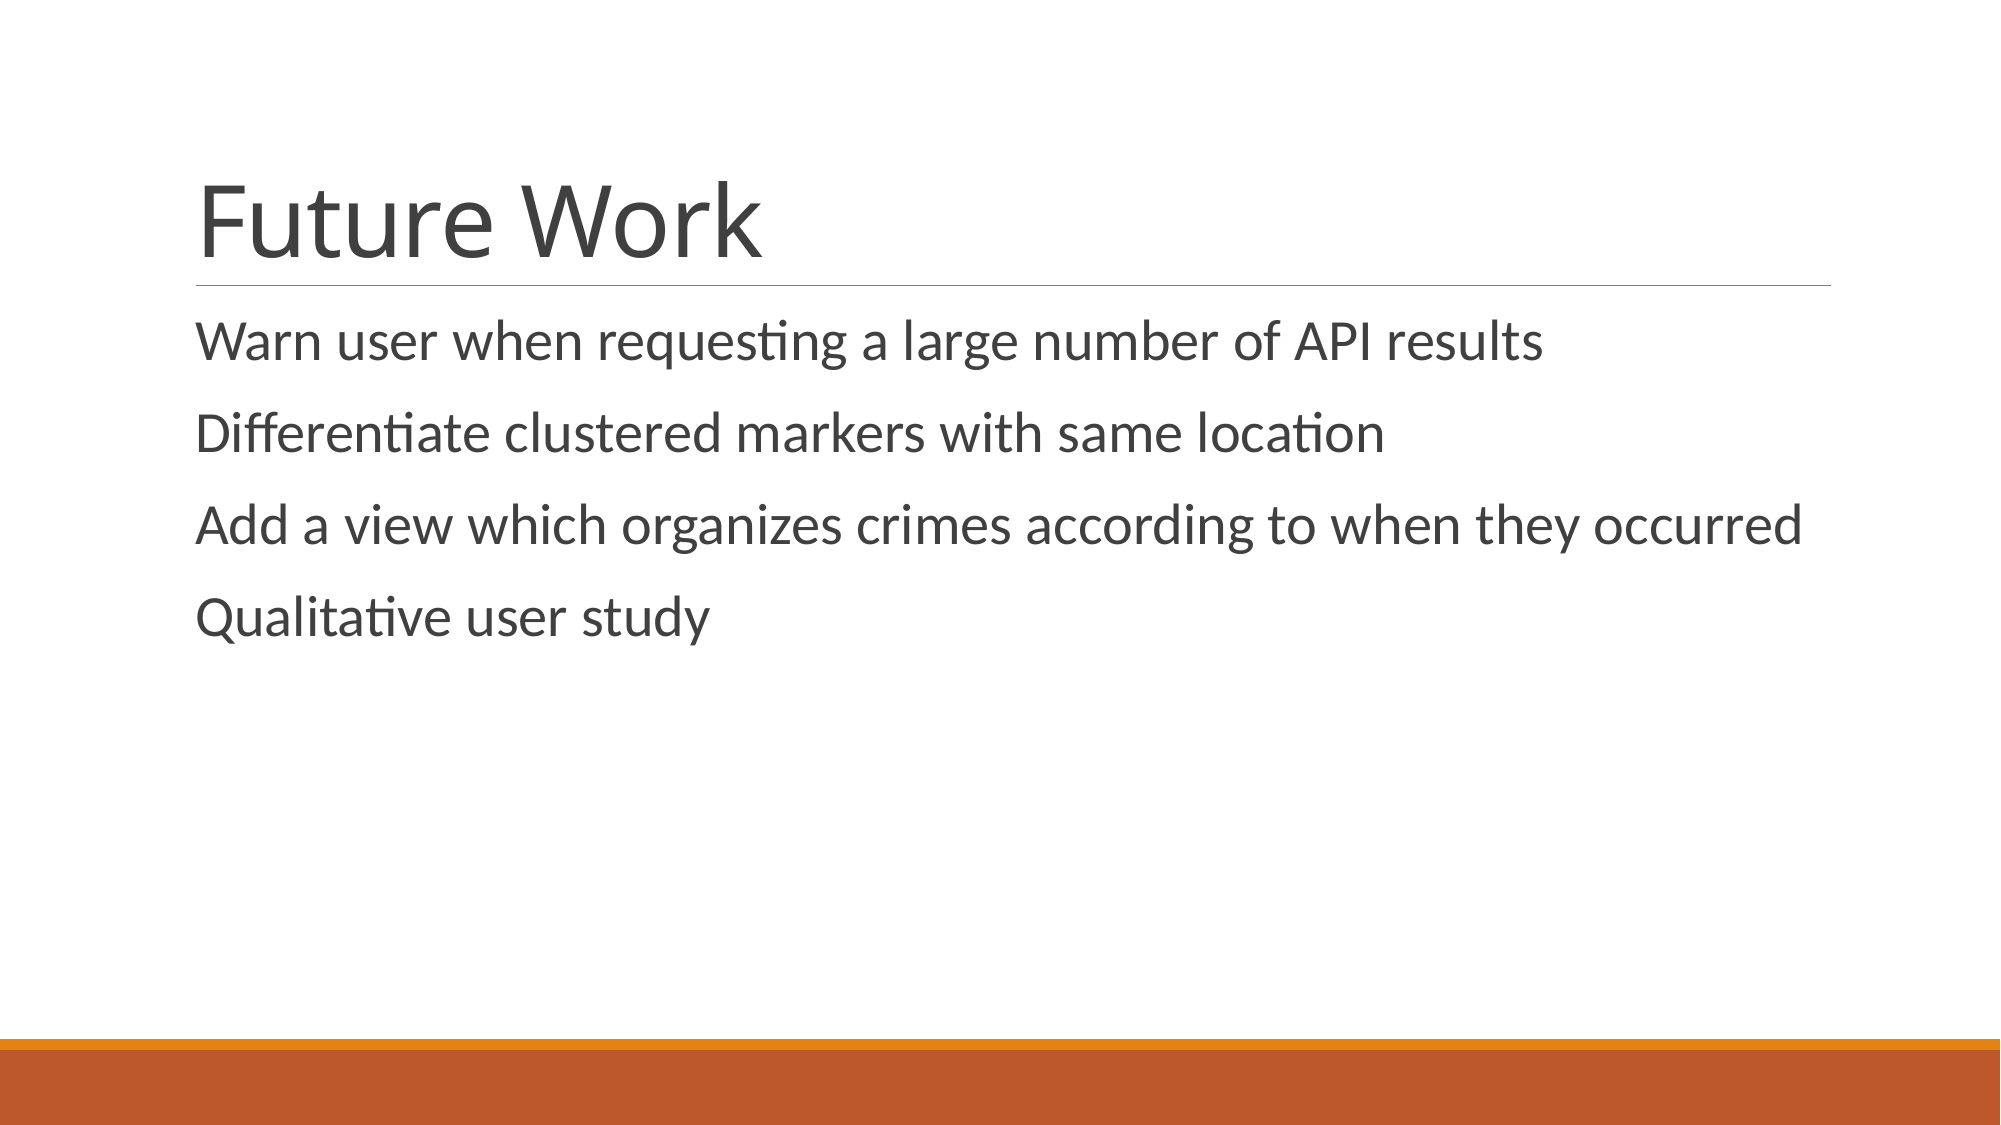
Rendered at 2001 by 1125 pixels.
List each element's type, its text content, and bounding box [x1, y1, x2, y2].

list Warn user when requesting a large number of API results Differentiate clustered markers with same location Add a view which organizes crimes according to when they occurred Qualitative user study [180, 302, 1830, 963]
title Future Work [180, 47, 1830, 285]
